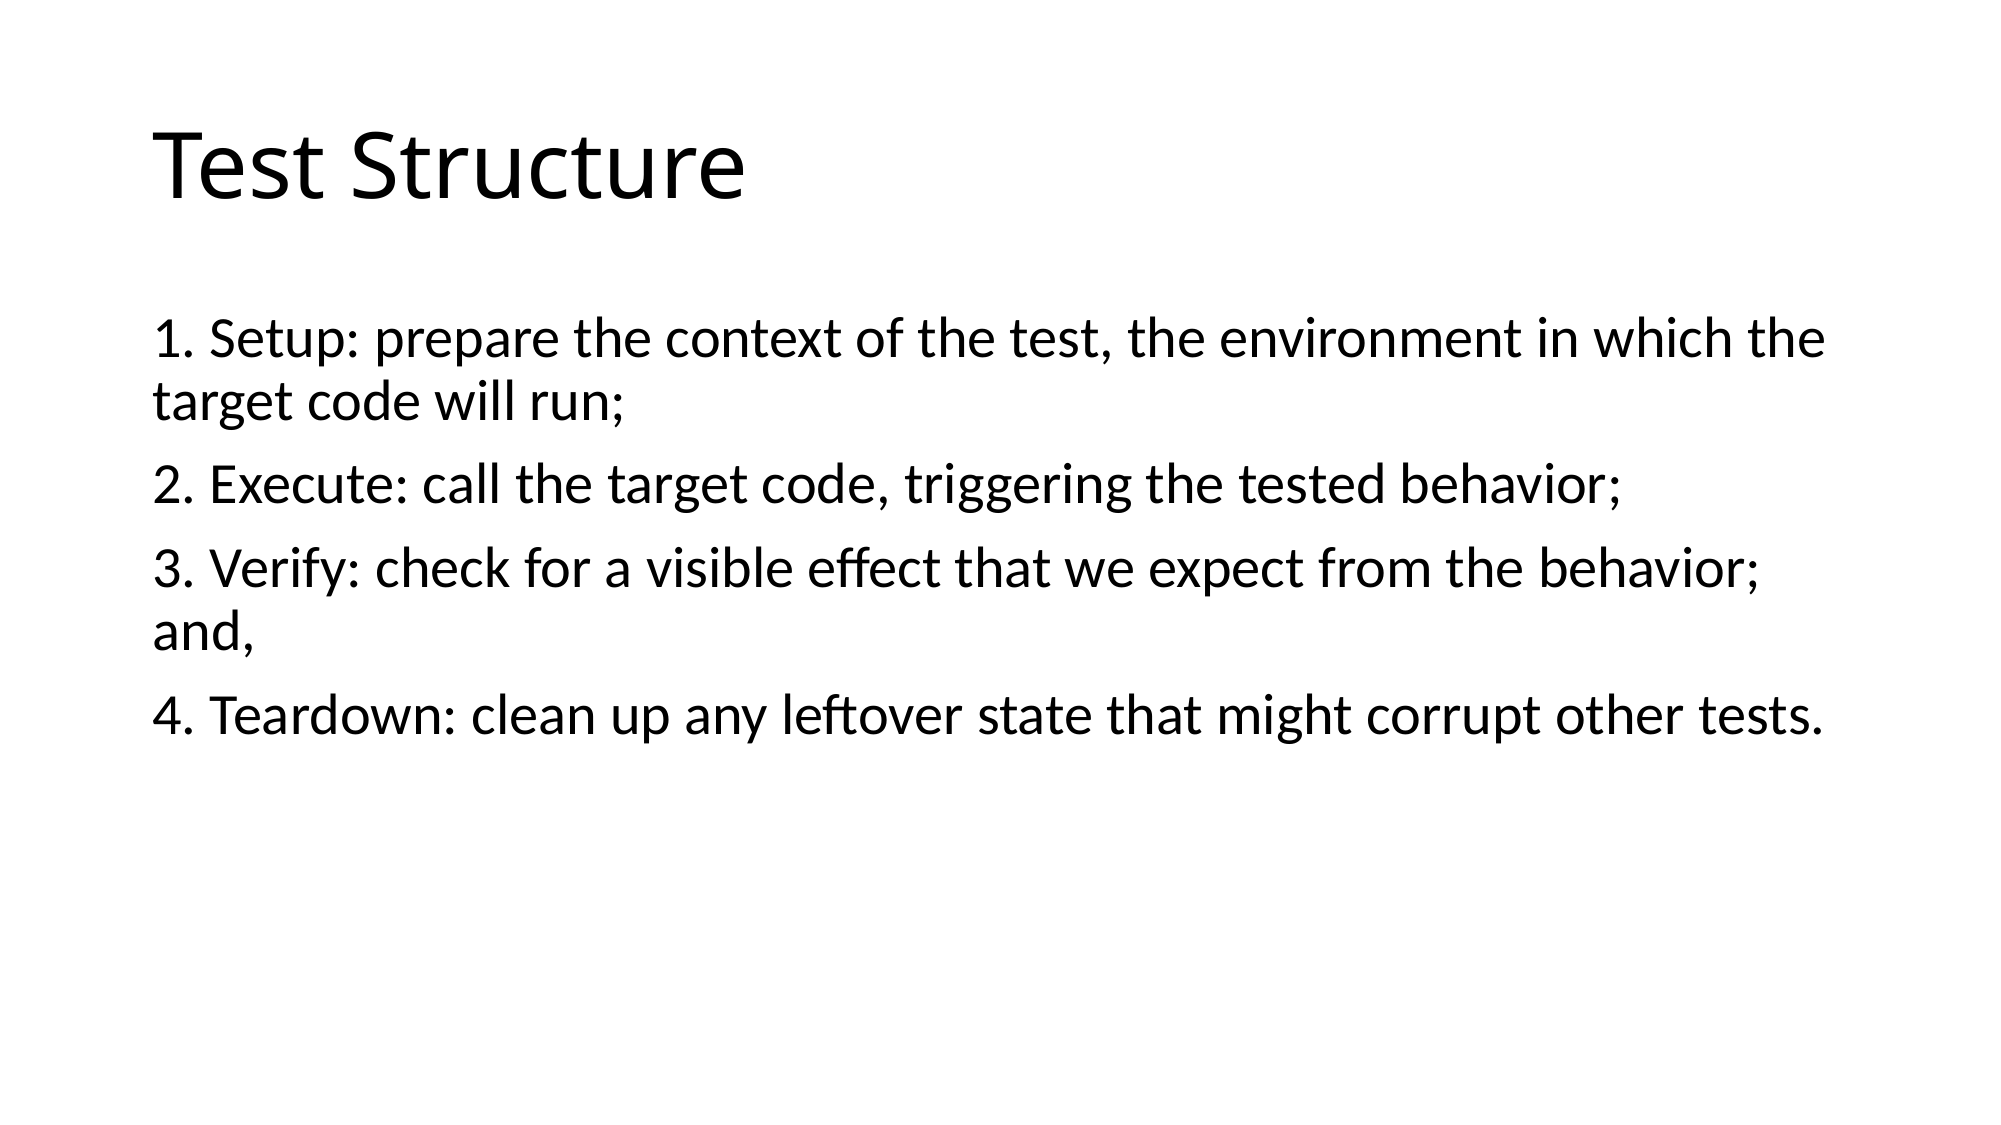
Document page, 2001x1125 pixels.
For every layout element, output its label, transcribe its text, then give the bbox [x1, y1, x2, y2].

list 1. Setup: prepare the context of the test, the environment in which the target code will run; 2. Execute: call the target code, triggering the tested behavior; 3. Verify: check for a visible effect that we expect from the behavior; and, 4. Teardown: clean up any leftover state that might corrupt other tests. [137, 299, 1863, 1014]
title Test Structure [137, 59, 1863, 278]
